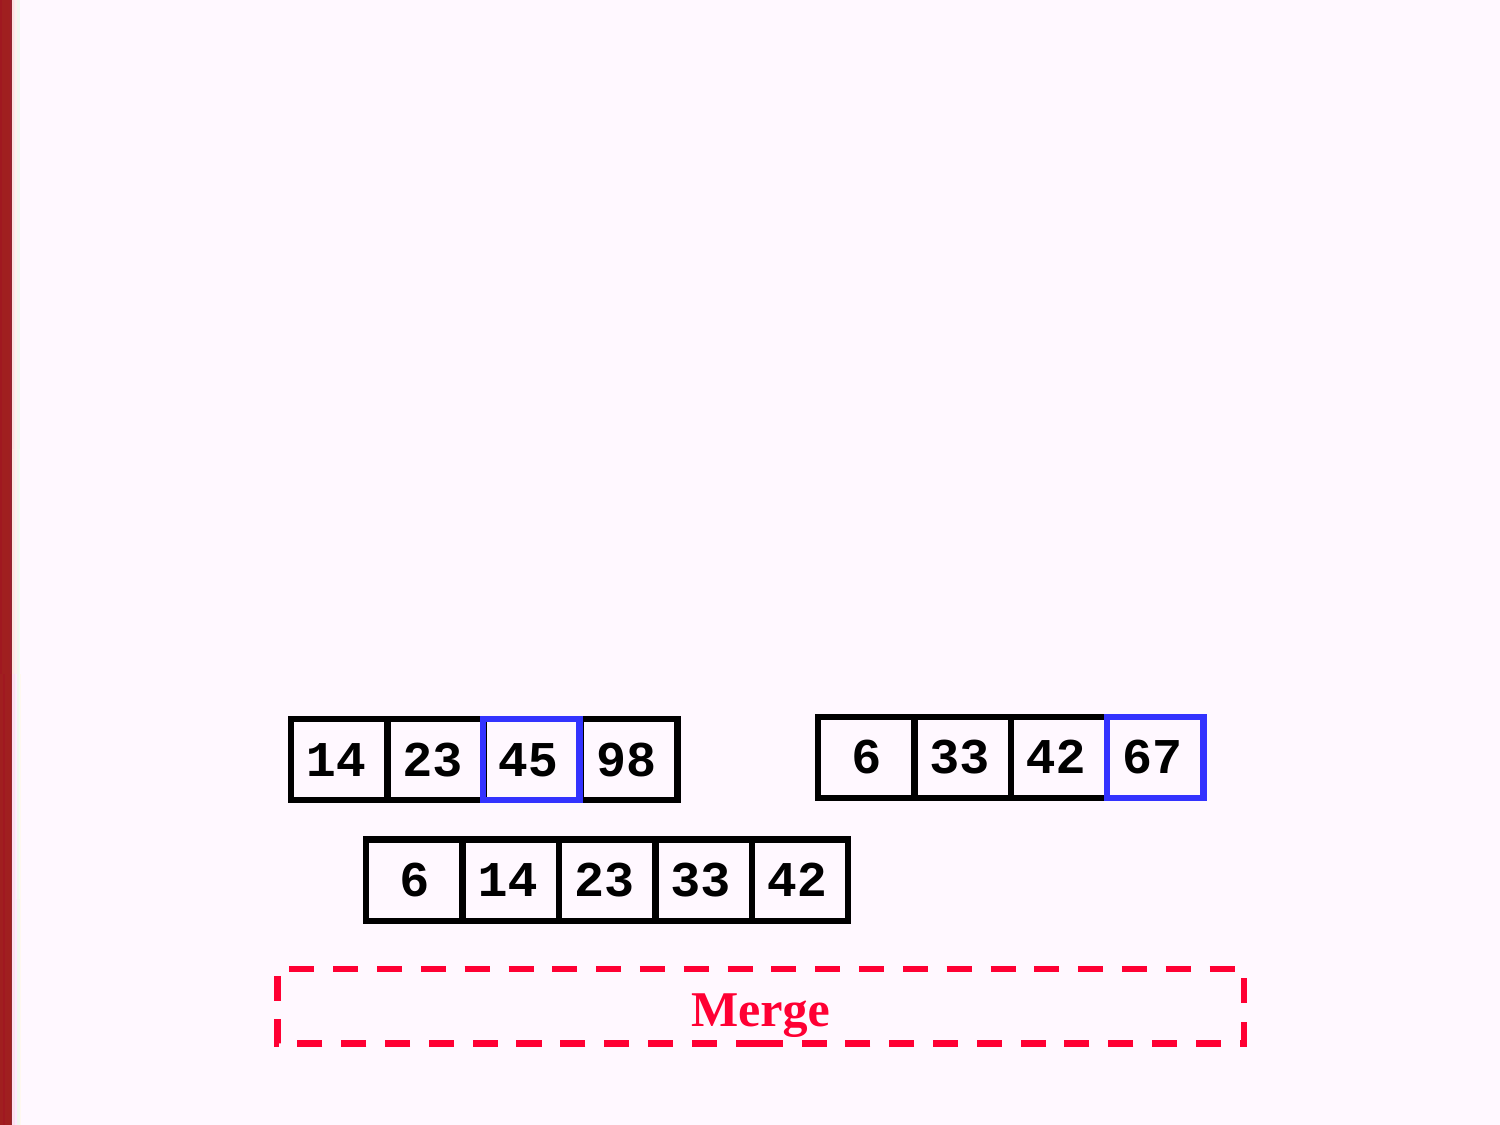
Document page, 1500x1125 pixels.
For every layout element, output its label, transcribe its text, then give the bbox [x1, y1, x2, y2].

text_box 14 [462, 839, 559, 921]
text_box 23 [387, 718, 483, 800]
text_box 42 [752, 839, 849, 921]
text_box 33 [914, 716, 1010, 798]
text_box 23 [559, 839, 655, 921]
text_box 45 [483, 718, 580, 800]
text_box 42 [1010, 716, 1107, 798]
text_box 67 [1107, 716, 1204, 798]
text_box 33 [655, 839, 752, 921]
text_box Merge [277, 968, 1244, 1044]
text_box 6 [366, 839, 462, 921]
text_box 98 [581, 718, 678, 800]
text_box 6 [818, 716, 914, 798]
picture [0, 0, 1500, 1125]
text_box 14 [291, 718, 387, 800]
